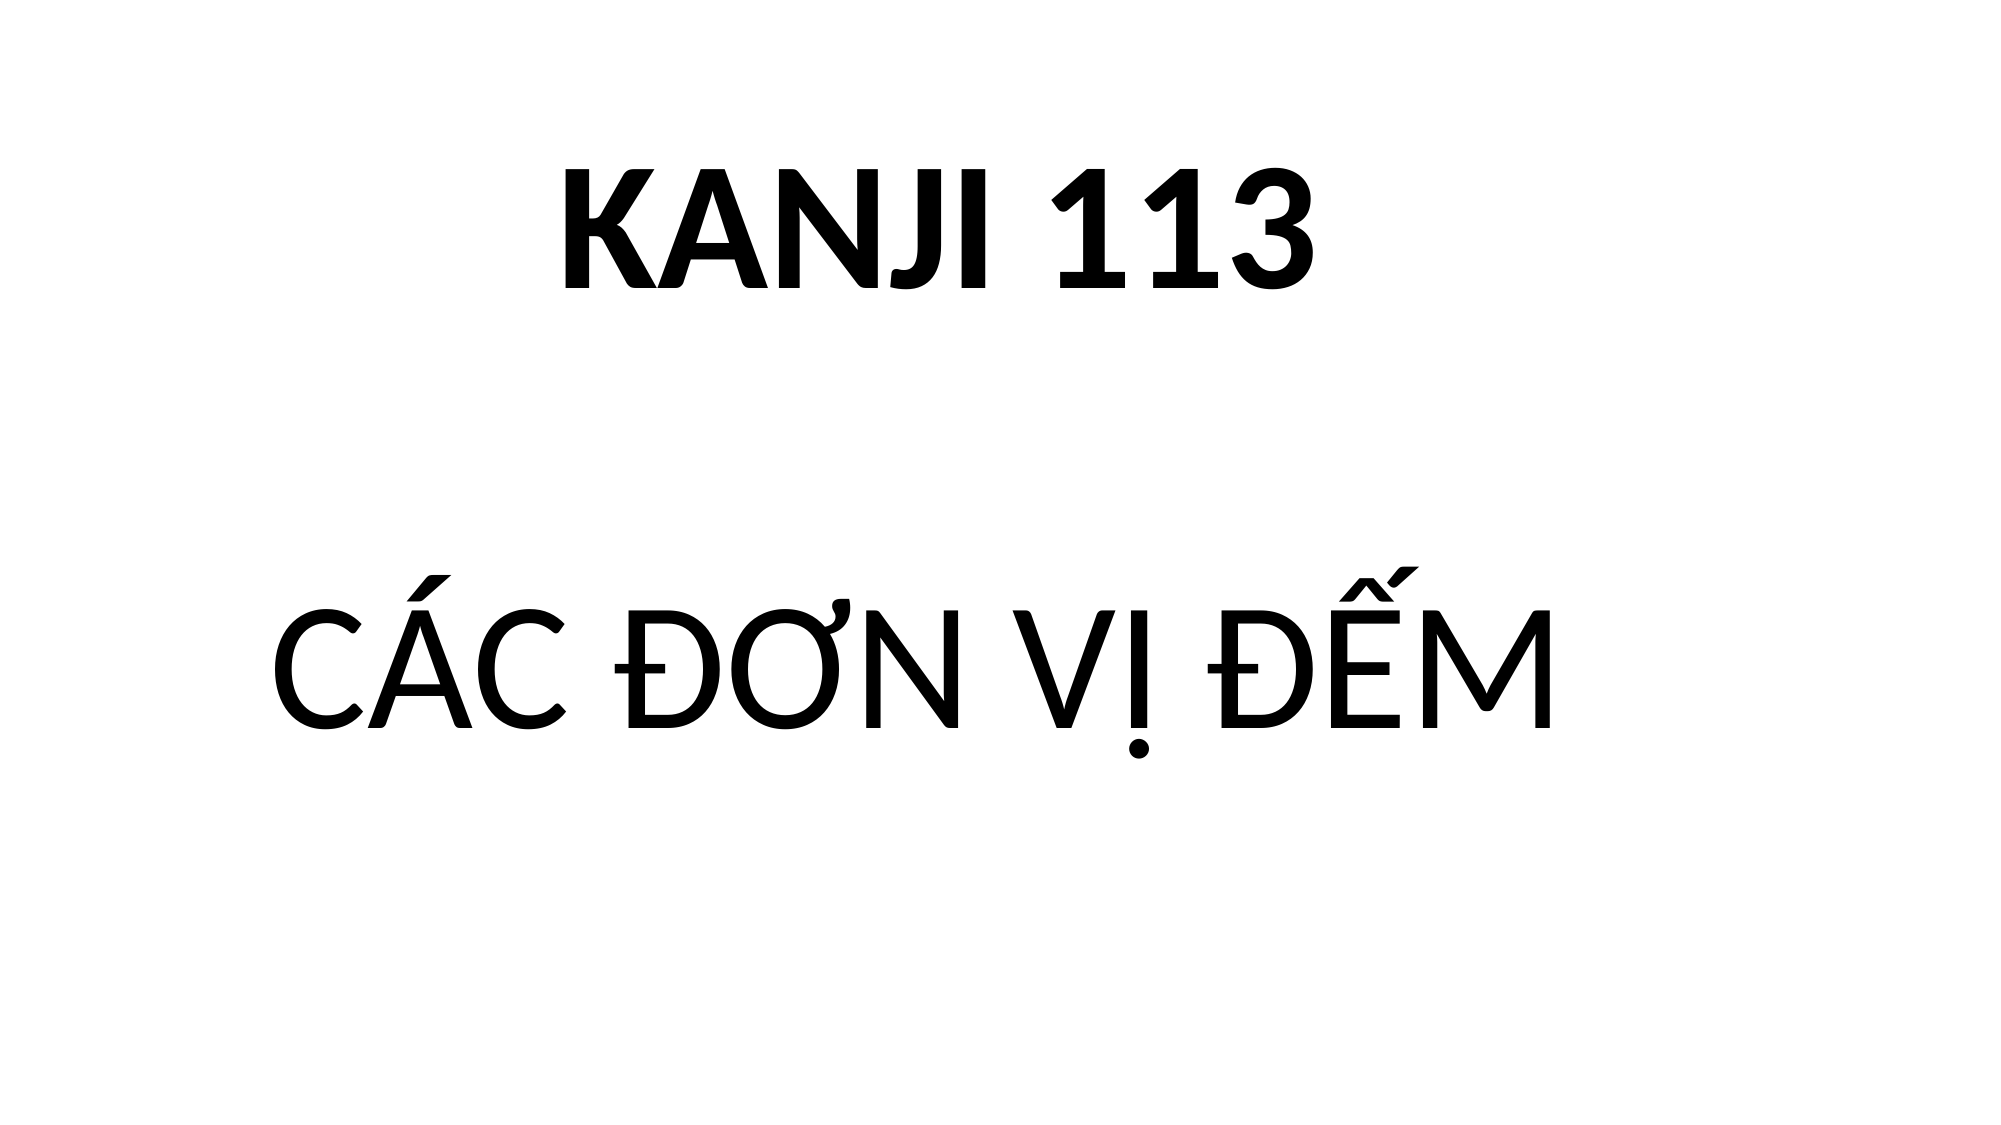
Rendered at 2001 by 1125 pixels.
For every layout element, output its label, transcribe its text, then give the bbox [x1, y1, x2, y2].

text_box KANJI 113 CÁC ĐƠN VỊ ĐẾM [149, 97, 1728, 773]
